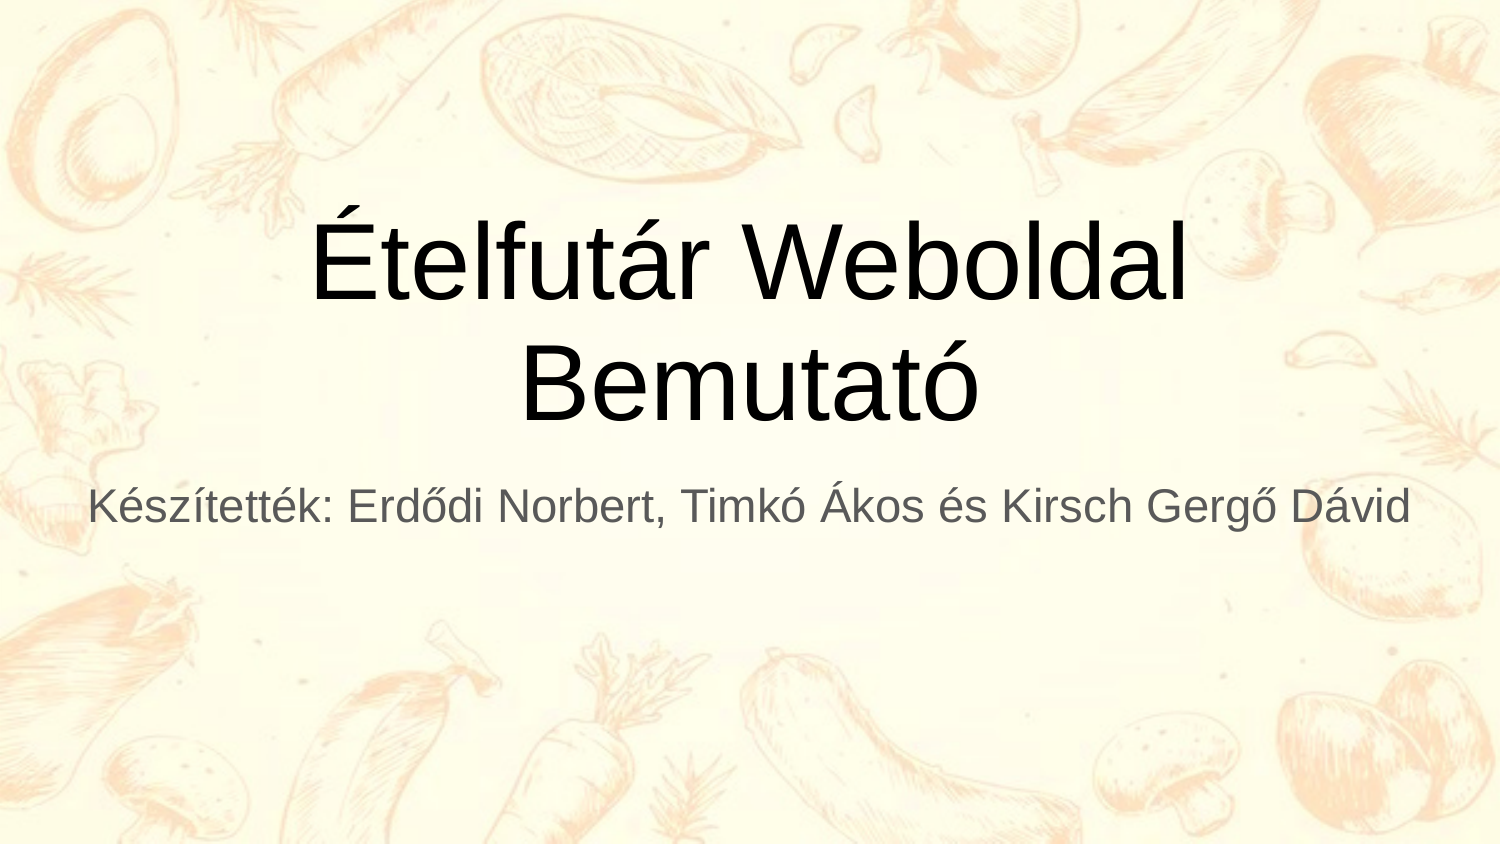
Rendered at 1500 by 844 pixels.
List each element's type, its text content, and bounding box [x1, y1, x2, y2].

title Ételfutár Weboldal Bemutató [51, 122, 1449, 459]
subtitle Készítették: Erdődi Norbert, Timkó Ákos és Kirsch Gergő Dávid [51, 464, 1449, 595]
picture [0, 0, 1500, 844]
